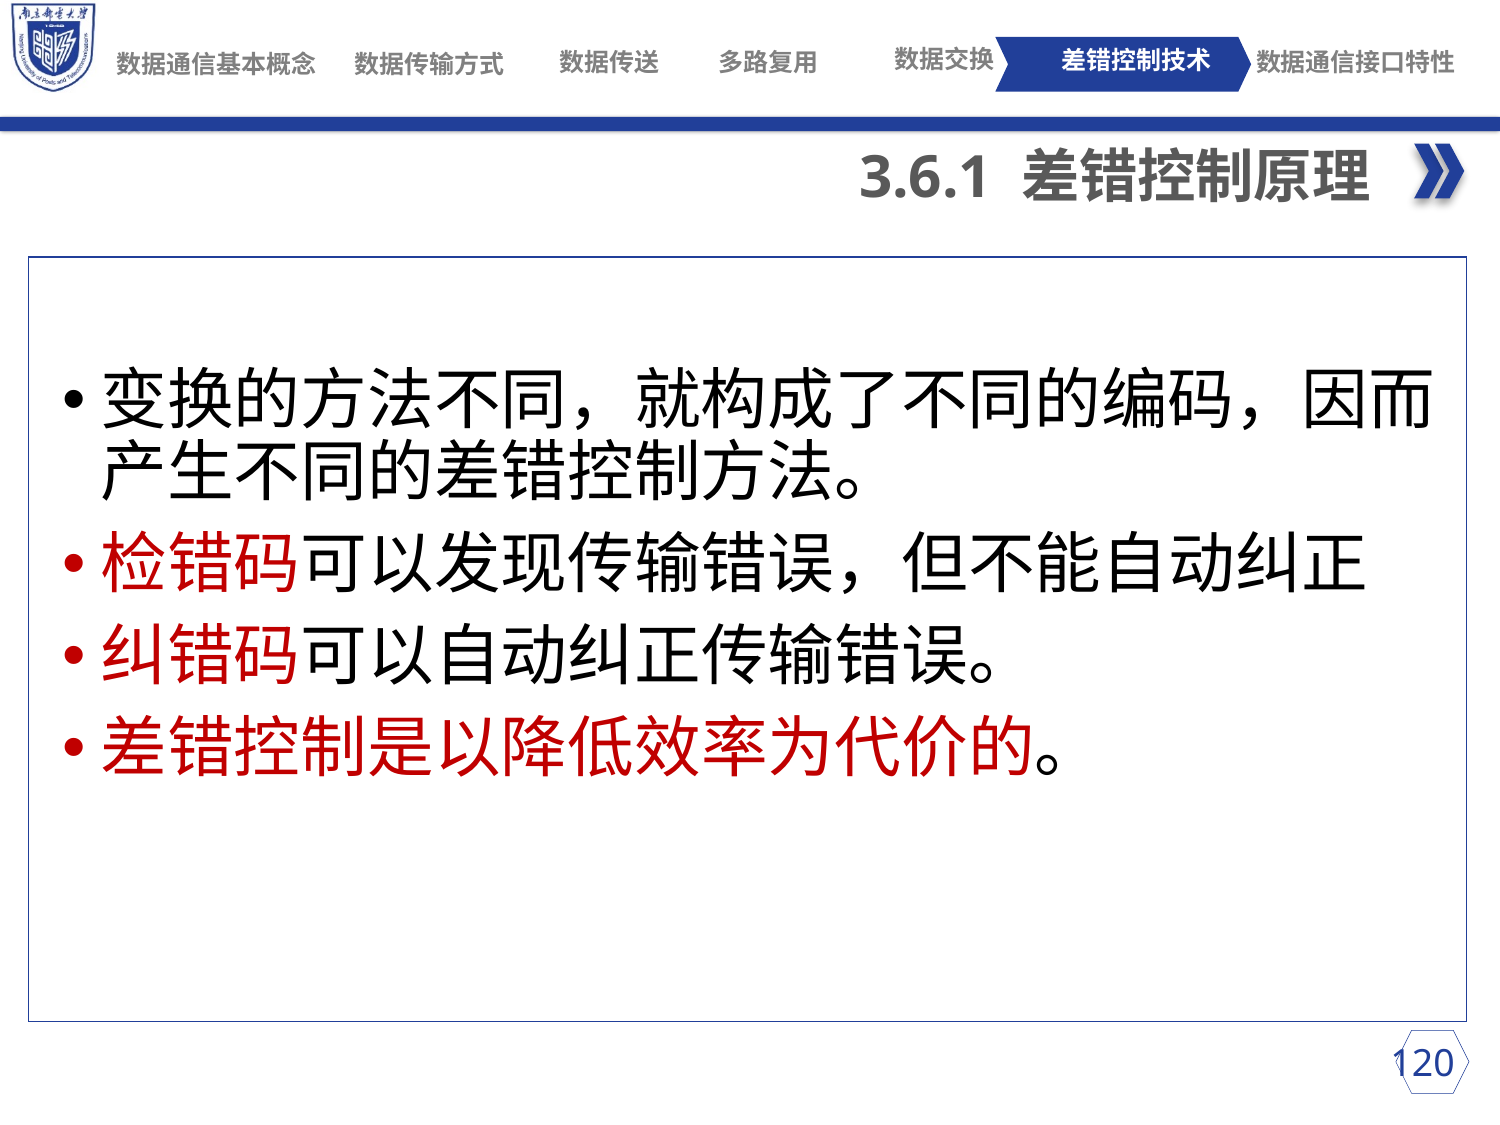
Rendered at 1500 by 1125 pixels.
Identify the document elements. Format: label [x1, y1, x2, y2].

text_box [1414, 143, 1465, 199]
picture [0, 0, 108, 93]
text_box [0, 116, 1500, 217]
text_box [113, 35, 1500, 93]
text_box [28, 257, 1467, 1022]
text_box [1362, 1029, 1493, 1095]
